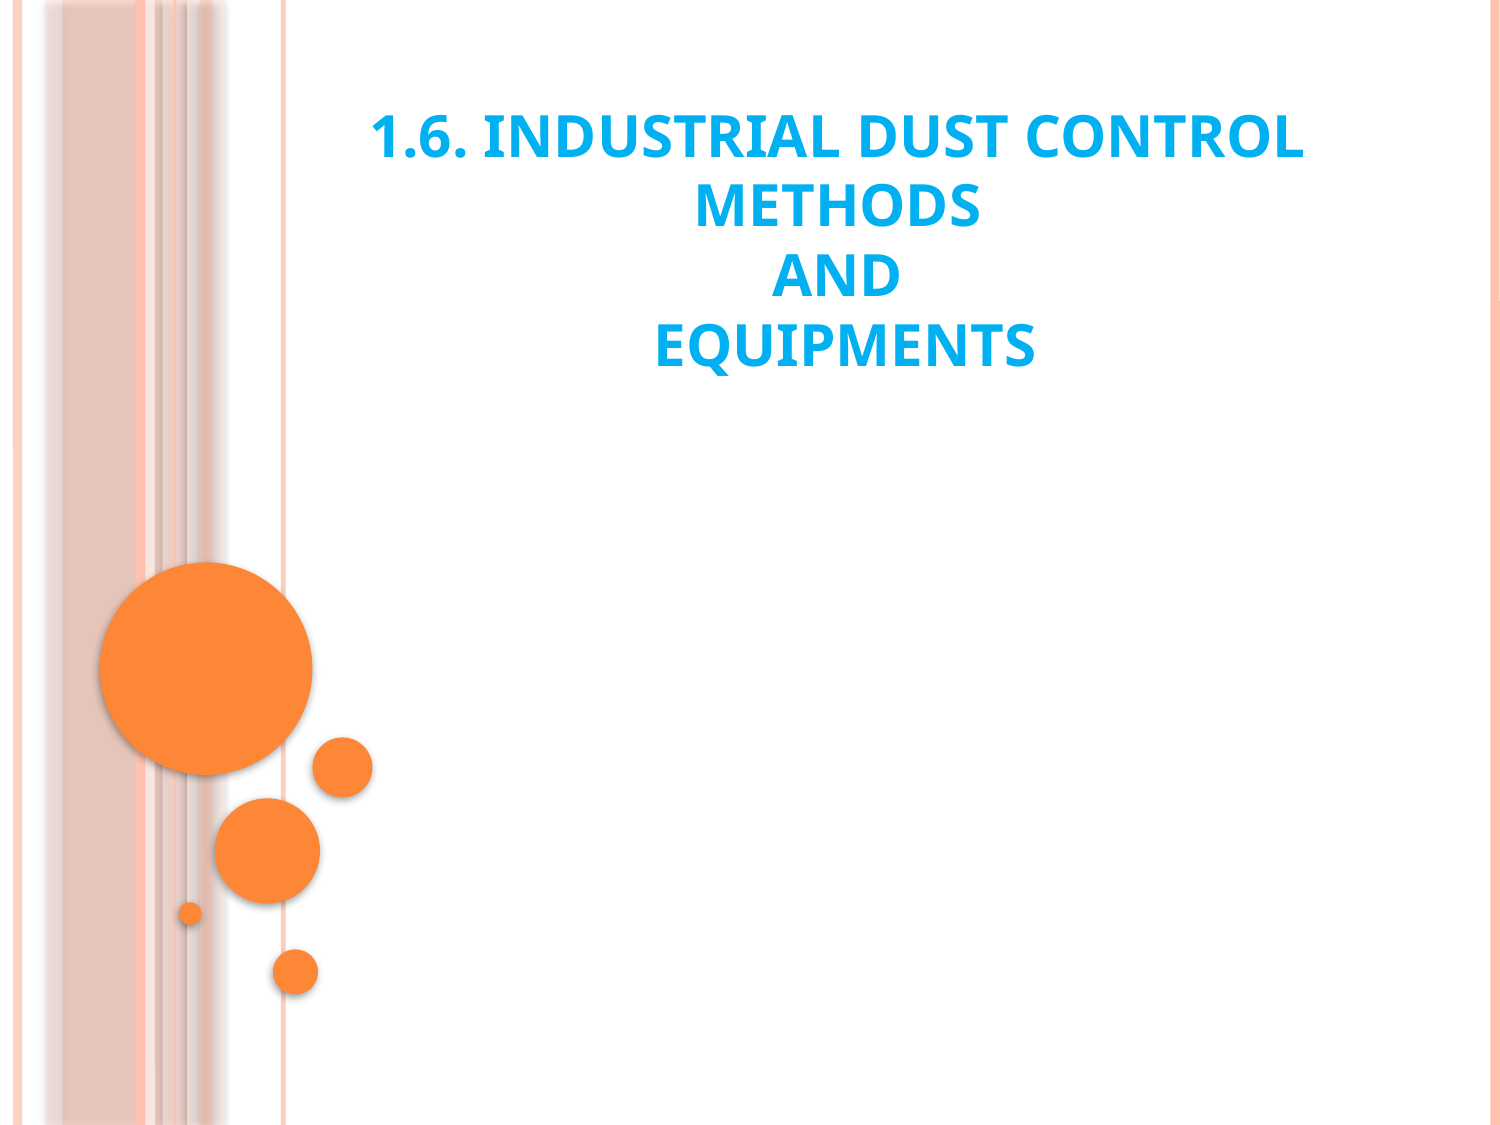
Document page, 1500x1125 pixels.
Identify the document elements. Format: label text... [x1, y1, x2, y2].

title 1.6. INDUSTRIAL DUST CONTROL METHODS AND EQUIPMENTS [337, 75, 1338, 386]
